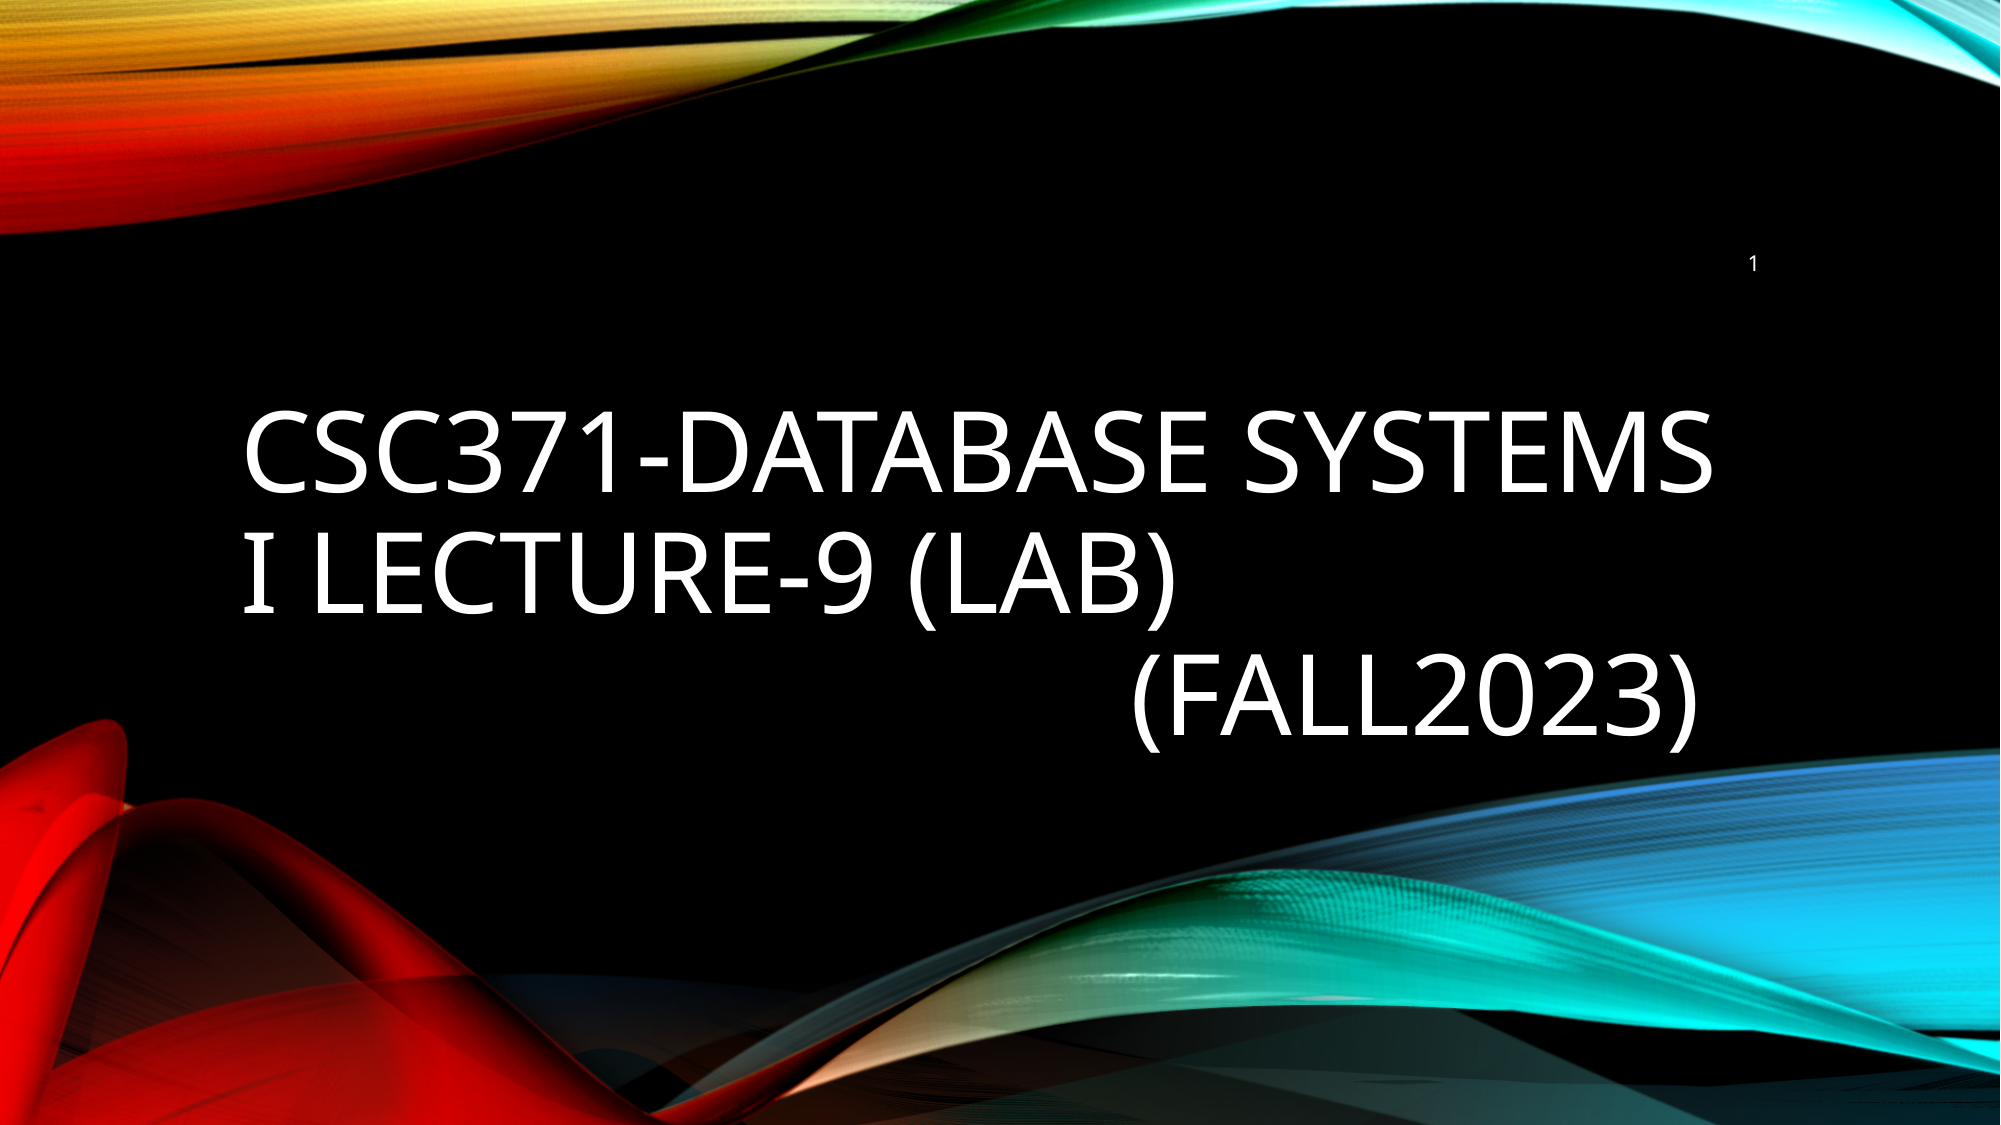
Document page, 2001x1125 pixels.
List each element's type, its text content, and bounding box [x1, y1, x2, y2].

title CSC371-Database Systems I Lecture-9 (Lab) (Fall2023) [225, 295, 1775, 768]
picture [0, 717, 2000, 1125]
slide_number 1 [1325, 234, 1775, 295]
picture [0, 0, 2000, 237]
